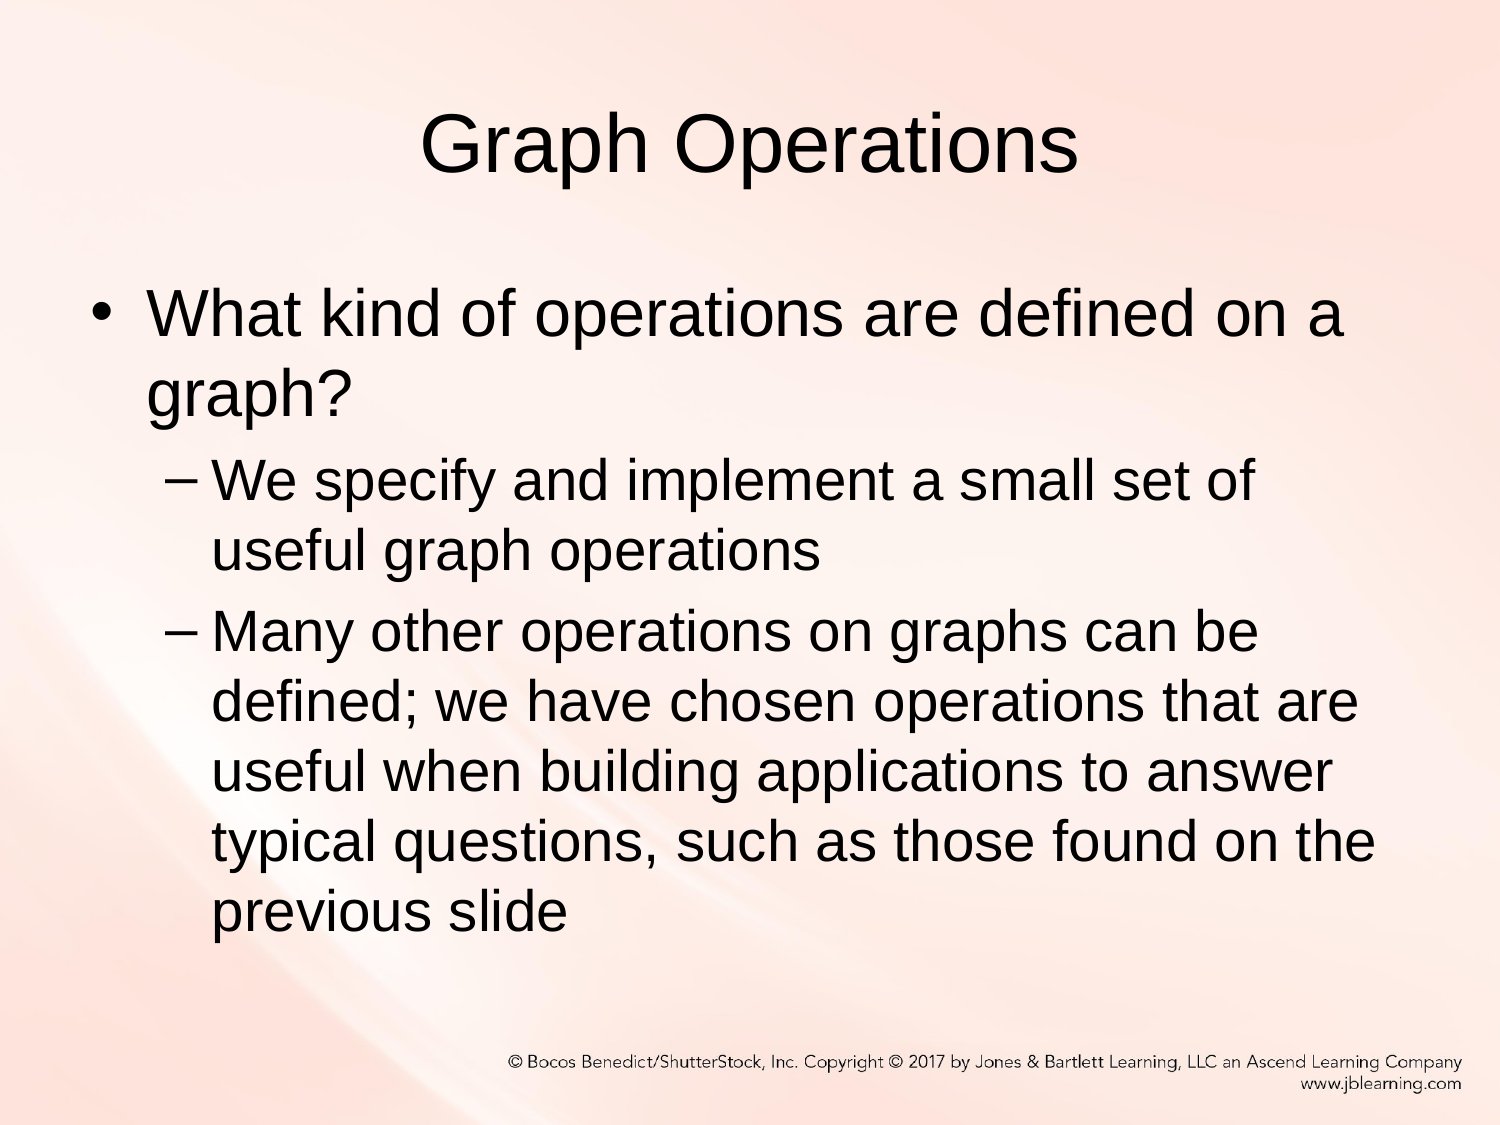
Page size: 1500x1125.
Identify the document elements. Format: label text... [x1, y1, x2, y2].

picture [0, 0, 1500, 1125]
title Graph Operations [75, 45, 1425, 233]
list What kind of operations are defined on a graph? We specify and implement a small set of useful graph operations Many other operations on graphs can be defined; we have chosen operations that are useful when building applications to answer typical questions, such as those found on the previous slide [75, 262, 1425, 1005]
